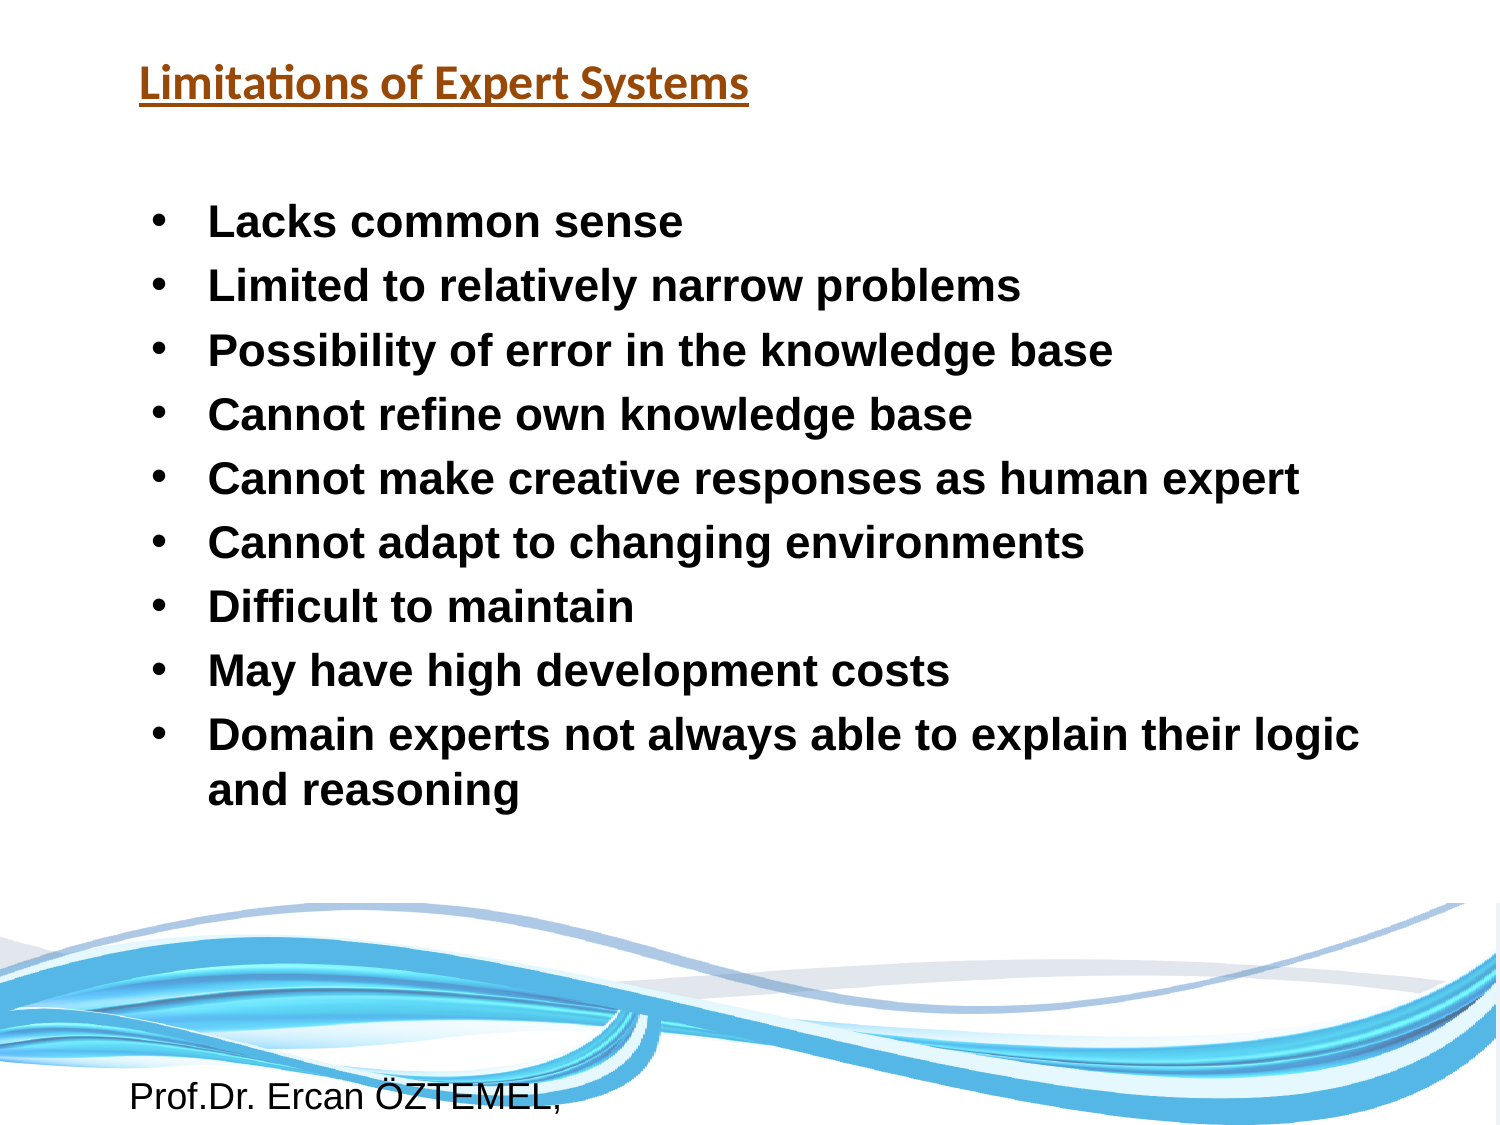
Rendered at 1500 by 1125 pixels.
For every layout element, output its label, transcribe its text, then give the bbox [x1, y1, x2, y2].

text_box Limitations of Expert Systems [124, 42, 1400, 138]
text_box Lacks common sense Limited to relatively narrow problems Possibility of error in the knowledge base Cannot refine own knowledge base Cannot make creative responses as human expert Cannot adapt to changing environments Difficult to maintain May have high development costs Domain experts not always able to explain their logic and reasoning [136, 184, 1412, 860]
picture [0, 903, 1500, 1125]
